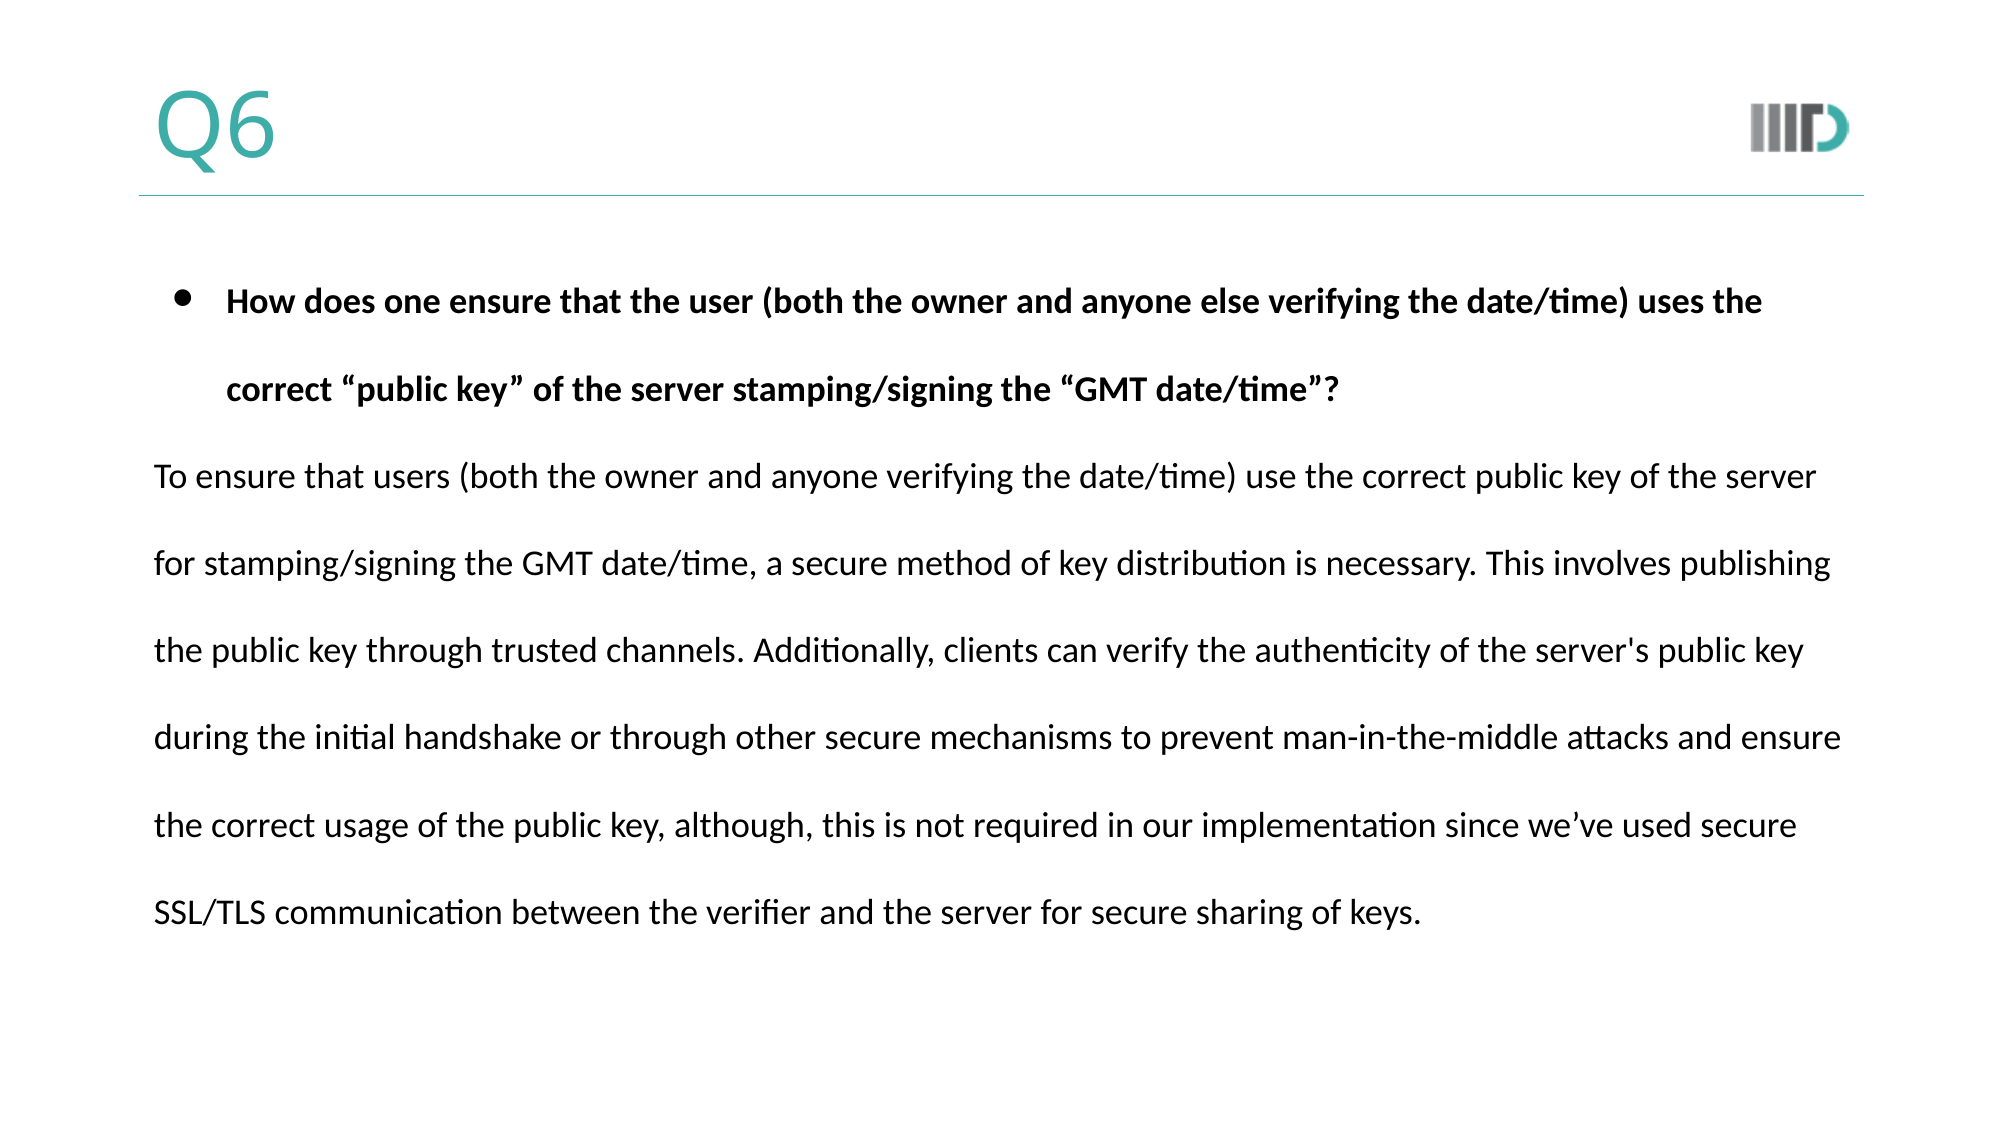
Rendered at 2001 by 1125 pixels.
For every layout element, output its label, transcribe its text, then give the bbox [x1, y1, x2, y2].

picture [1732, 91, 1864, 165]
title Q6 [138, 60, 1689, 196]
list How does one ensure that the user (both the owner and anyone else verifying the date/time) uses the correct “public key” of the server stamping/signing the “GMT date/time”? To ensure that users (both the owner and anyone verifying the date/time) use the correct public key of the server for stamping/signing the GMT date/time, a secure method of key distribution is necessary. This involves publishing the public key through trusted channels. Additionally, clients can verify the authenticity of the server's public key during the initial handshake or through other secure mechanisms to prevent man-in-the-middle attacks and ensure the correct usage of the public key, although, this is not required in our implementation since we’ve used secure SSL/TLS communication between the verifier and the server for secure sharing of keys. [138, 226, 1864, 1014]
